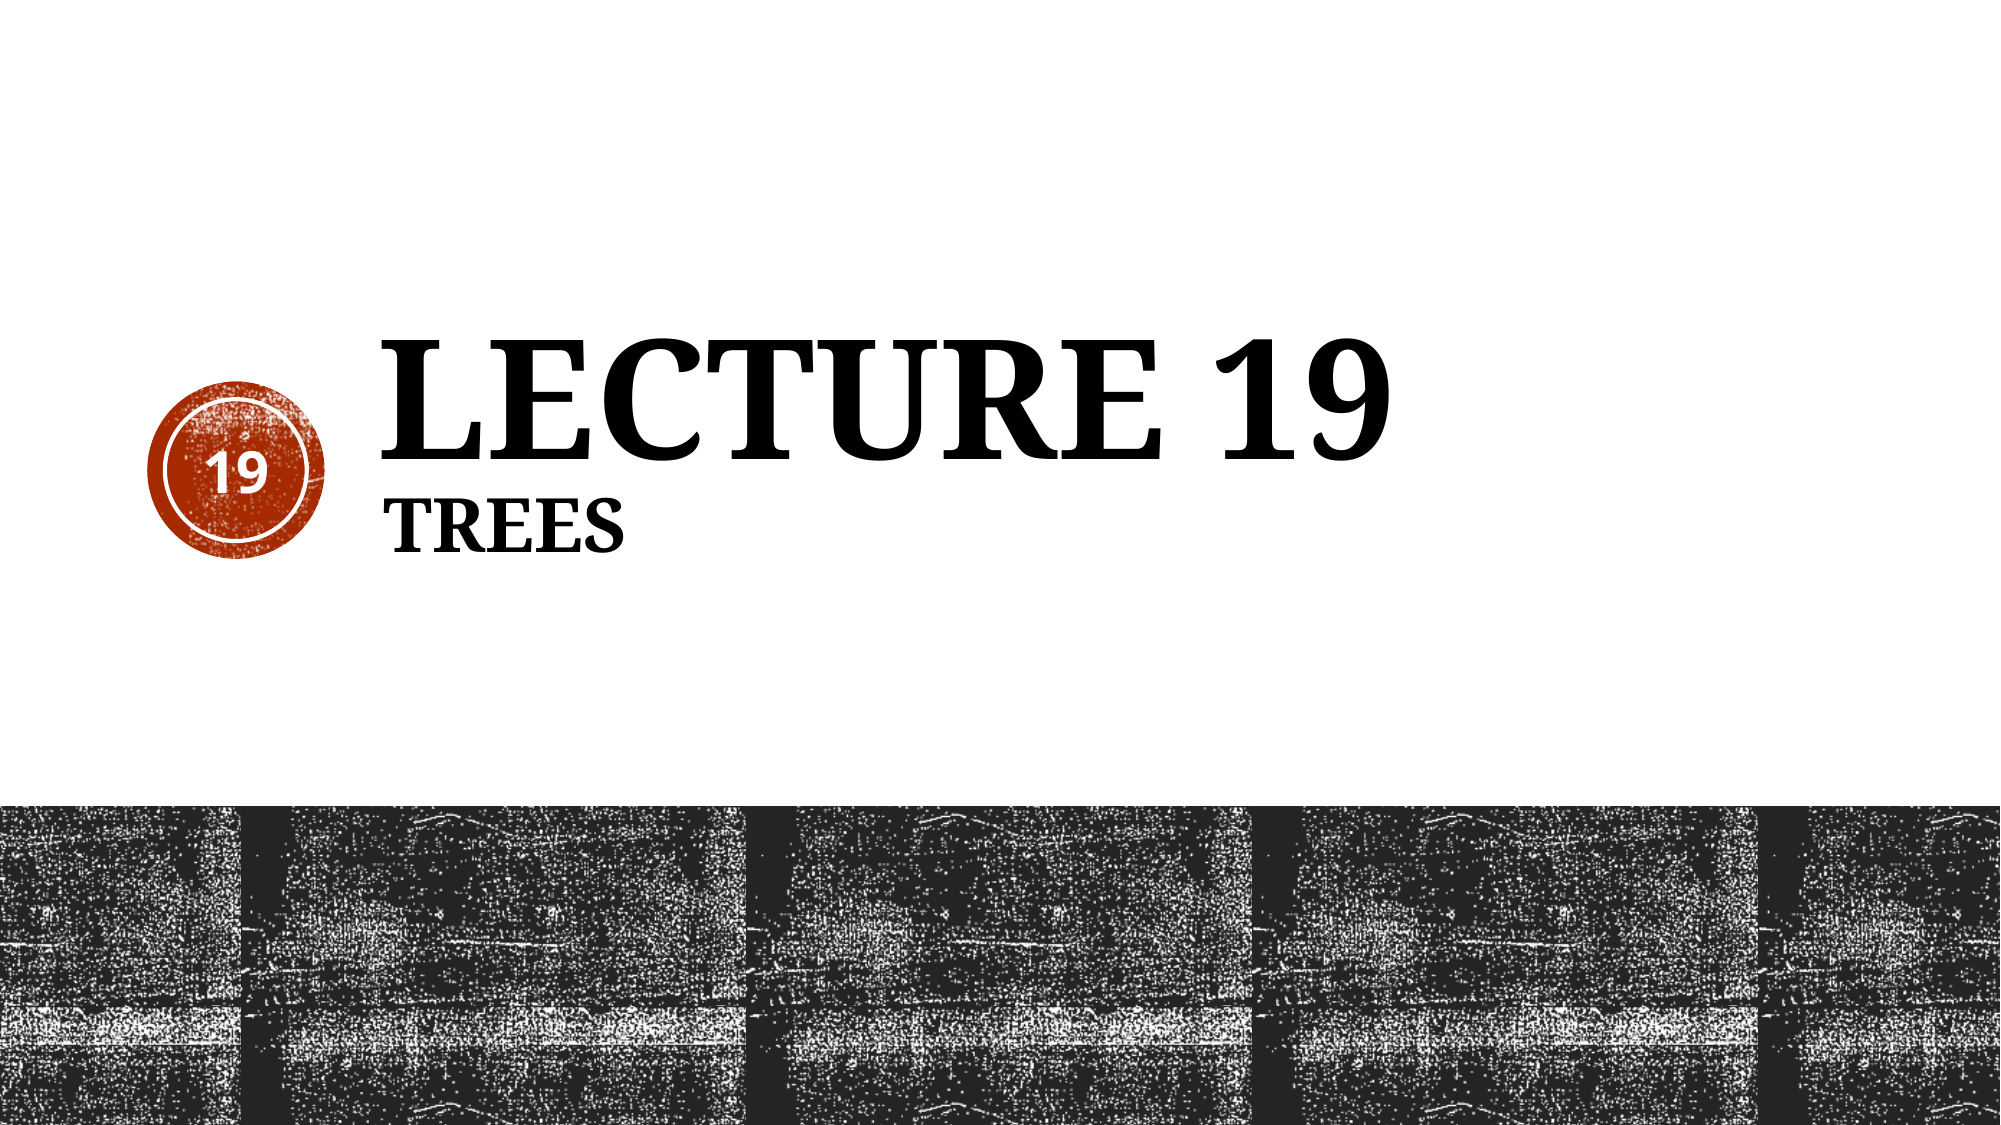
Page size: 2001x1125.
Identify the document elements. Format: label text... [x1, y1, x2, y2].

title Lecture 19 [362, 299, 1638, 523]
list TREES [368, 479, 1688, 726]
slide_number 19 [138, 411, 334, 530]
